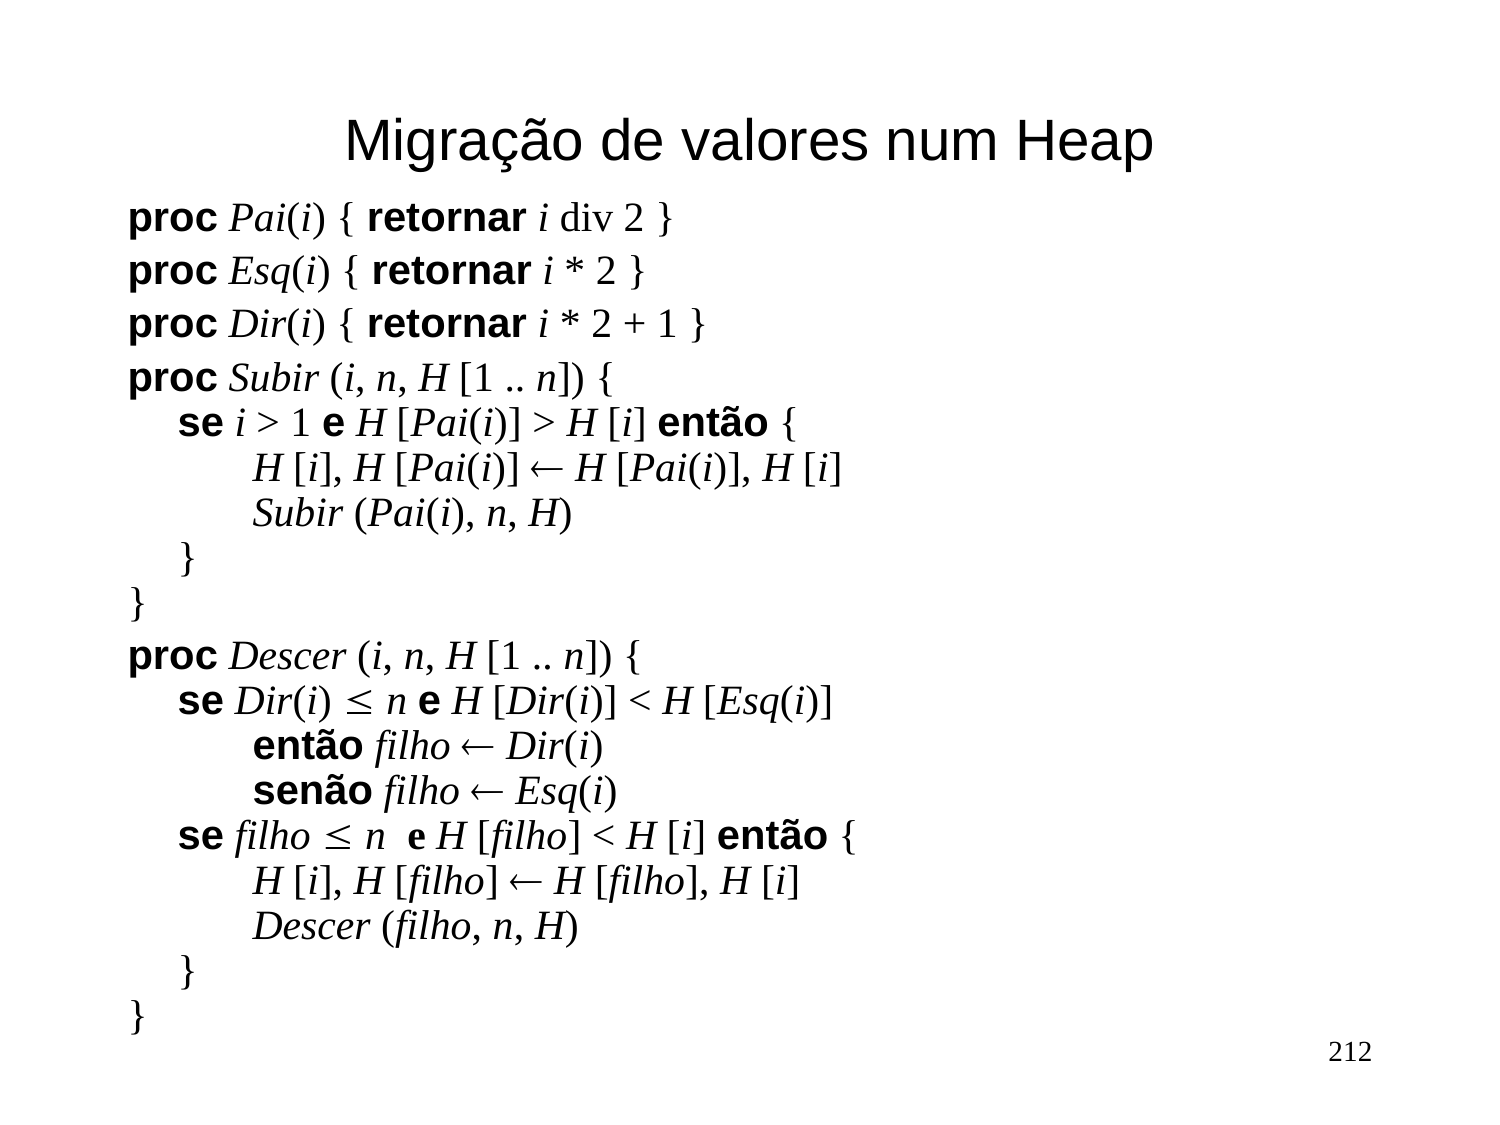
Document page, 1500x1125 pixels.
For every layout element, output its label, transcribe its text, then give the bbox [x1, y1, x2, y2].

slide_number 212 [1074, 1025, 1388, 1100]
title Migração de valores num Heap [112, 99, 1388, 175]
list proc Pai(i) { retornar i div 2 } proc Esq(i) { retornar i * 2 } proc Dir(i) { retornar i * 2 + 1 } proc Subir (i, n, H [1 .. n]) { se i > 1 e H [Pai(i)] > H [i] então { H [i], H [Pai(i)] ¬ H [Pai(i)], H [i] Subir (Pai(i), n, H) } } proc Descer (i, n, H [1 .. n]) { se Dir(i) £ n e H [Dir(i)] < H [Esq(i)] então filho ¬ Dir(i) senão filho ¬ Esq(i) se filho £ n e H [filho] < H [i] então { H [i], H [filho] ¬ H [filho], H [i] Descer (filho, n, H) } } [112, 187, 1388, 1000]
